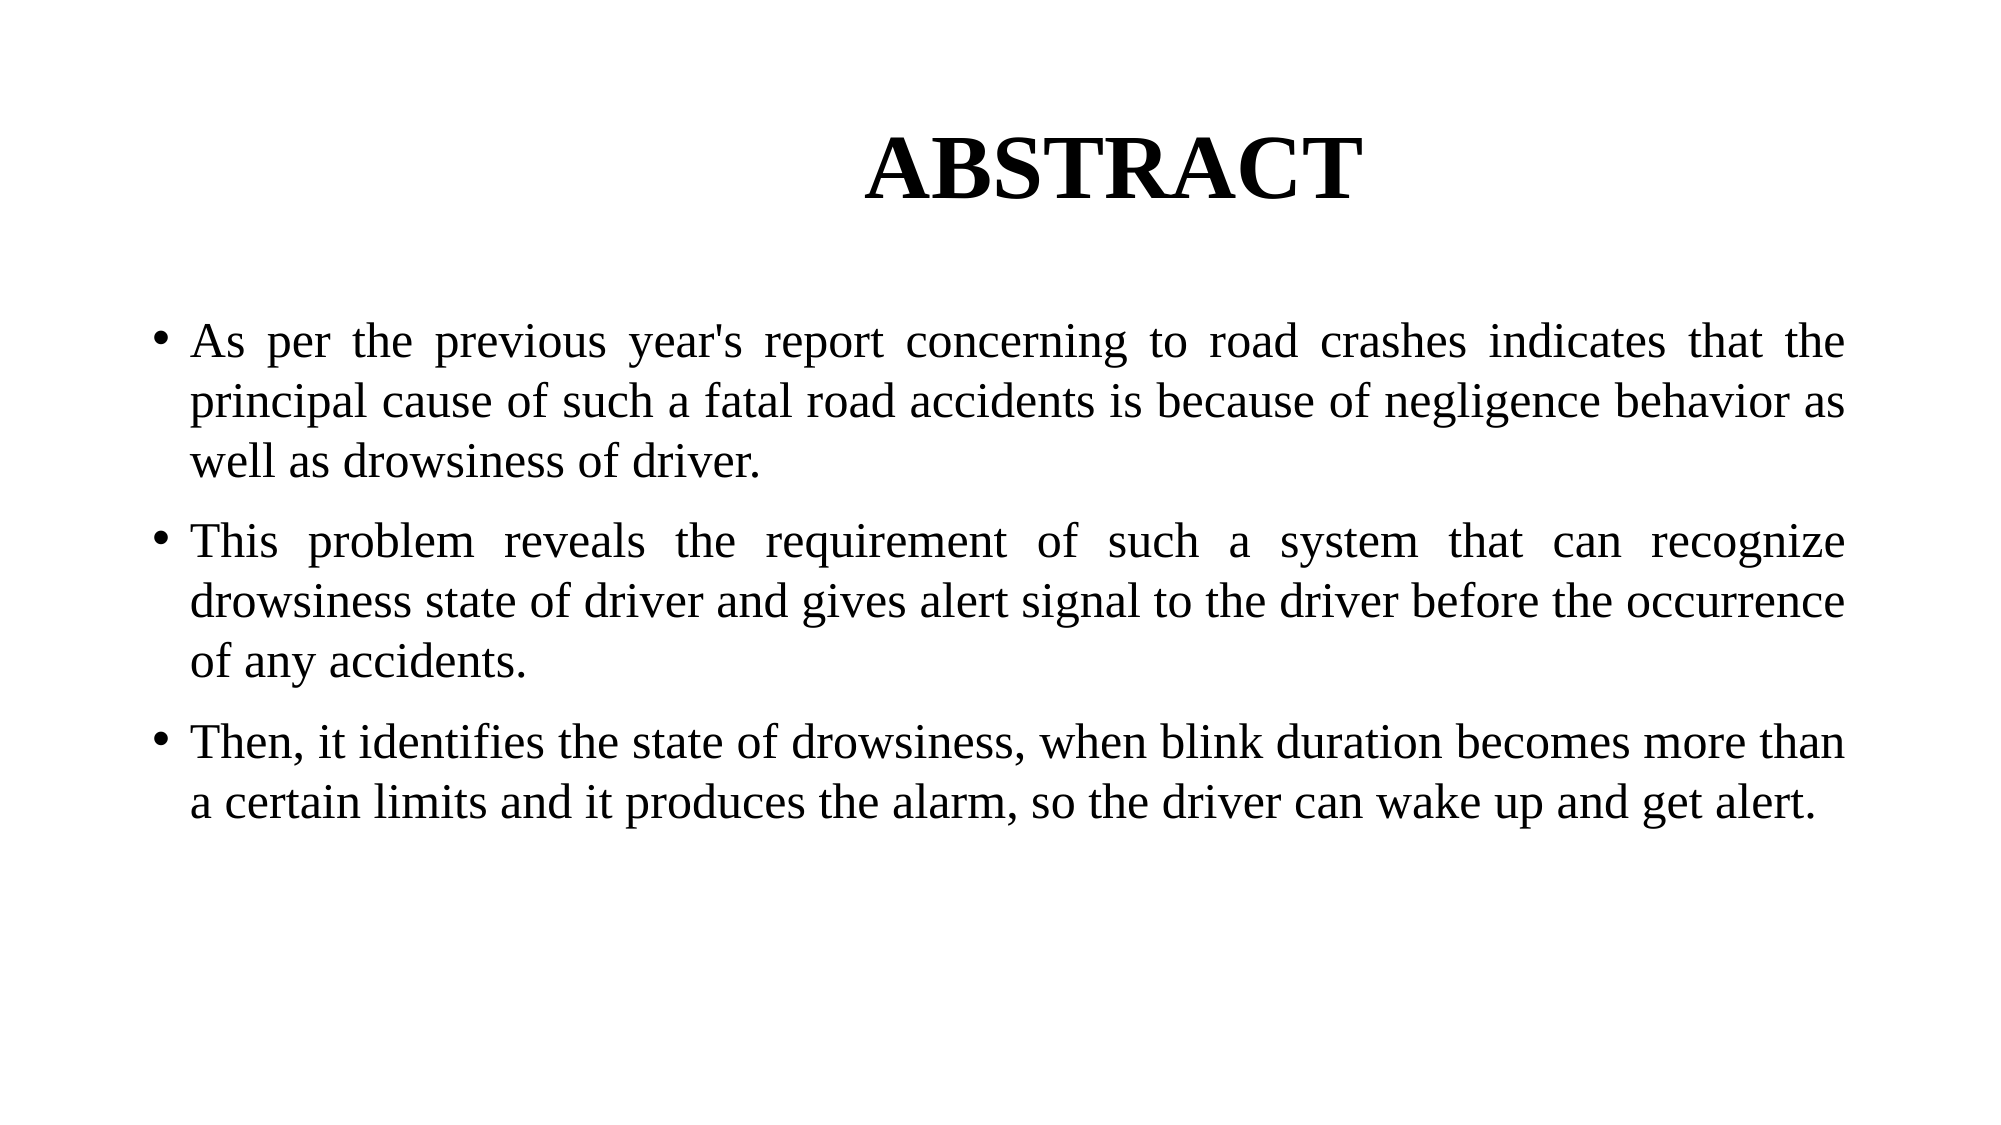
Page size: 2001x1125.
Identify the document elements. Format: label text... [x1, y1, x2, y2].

title ABSTRACT [137, 59, 1863, 278]
list As per the previous year's report concerning to road crashes indicates that the principal cause of such a fatal road accidents is because of negligence behavior as well as drowsiness of driver. This problem reveals the requirement of such a system that can recognize drowsiness state of driver and gives alert signal to the driver before the occurrence of any accidents. Then, it identifies the state of drowsiness, when blink duration becomes more than a certain limits and it produces the alarm, so the driver can wake up and get alert. [137, 299, 1863, 1014]
